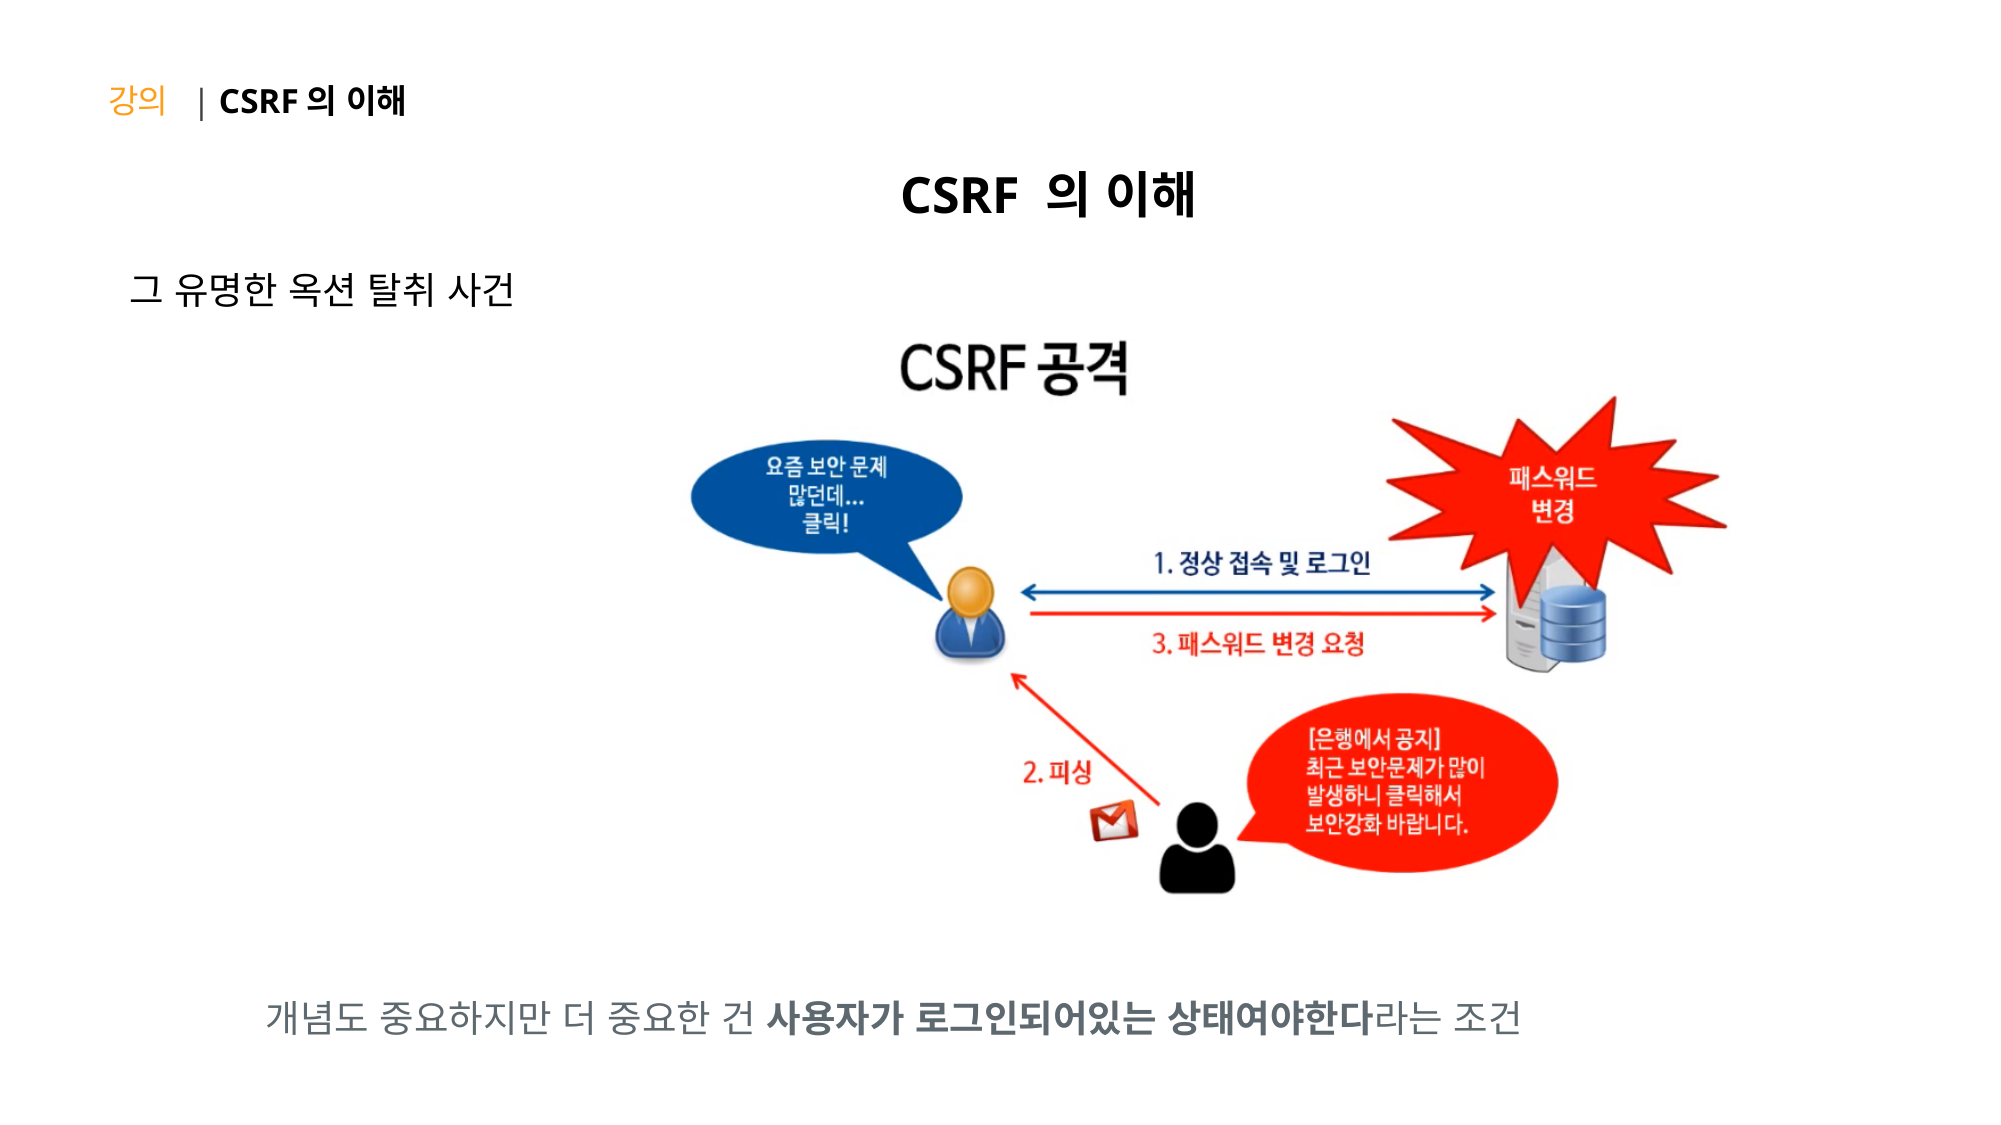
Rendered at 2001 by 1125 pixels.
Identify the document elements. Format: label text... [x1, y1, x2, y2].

text_box CSRF 의 이해 [490, 156, 1608, 231]
text_box 강의 | CSRF의 이해 [93, 72, 867, 128]
text_box 개념도 중요하지만 더 중요한 건 사용자가 로그인되어있는 상태여야한다라는 조건 [251, 987, 1809, 1048]
picture [608, 320, 1769, 930]
text_box 그 유명한 옥션 탈취 사건 [114, 259, 532, 320]
